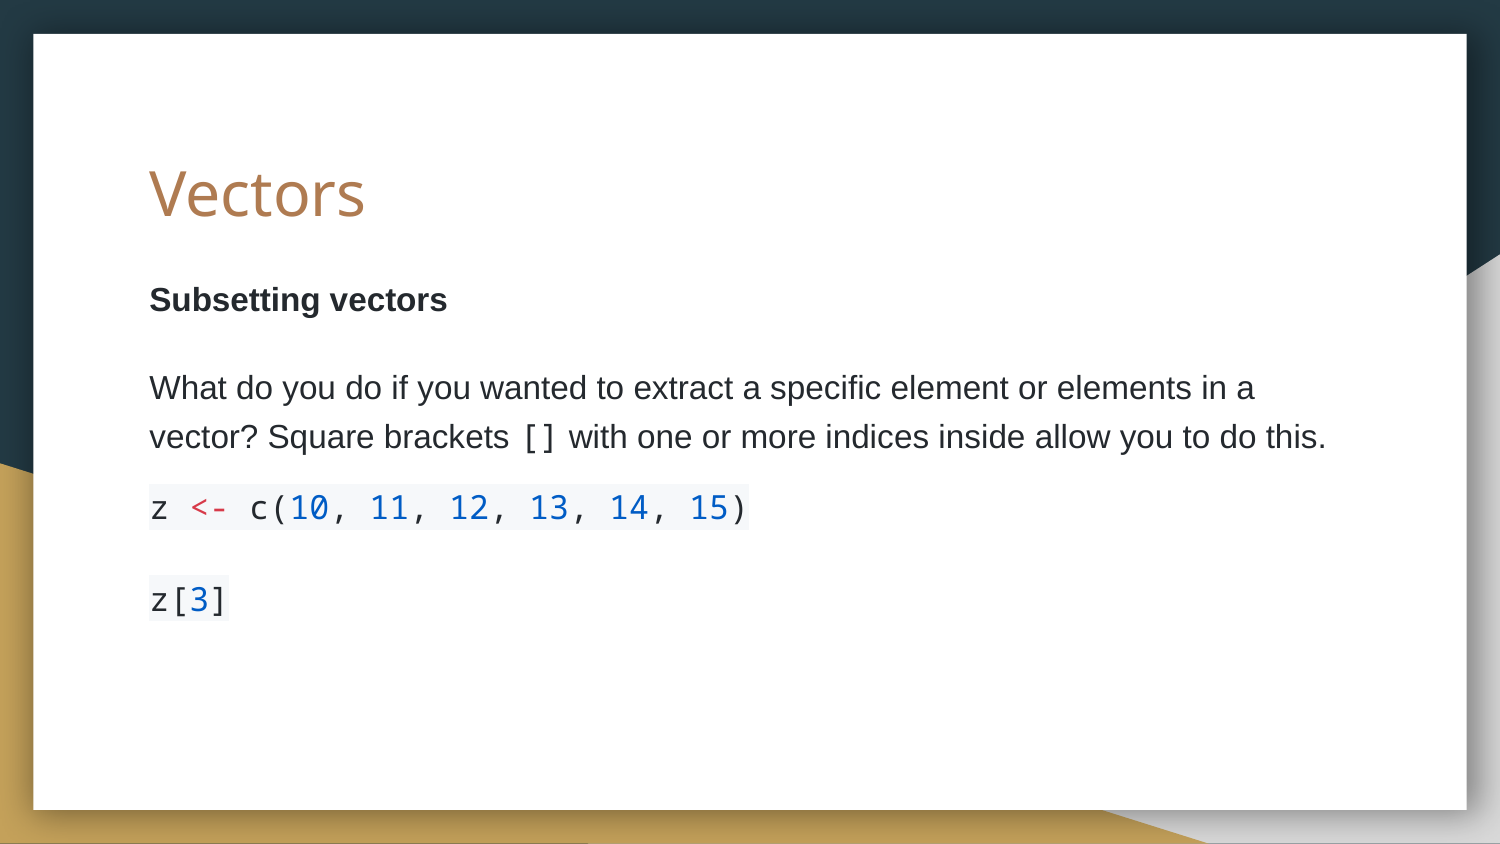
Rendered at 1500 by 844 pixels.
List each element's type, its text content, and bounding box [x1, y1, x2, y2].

title Vectors [134, 138, 1366, 253]
list Subsetting vectors What do you do if you wanted to extract a specific element or elements in a vector? Square brackets [] with one or more indices inside allow you to do this. z <- c(10, 11, 12, 13, 14, 15) z[3] [134, 253, 1366, 729]
